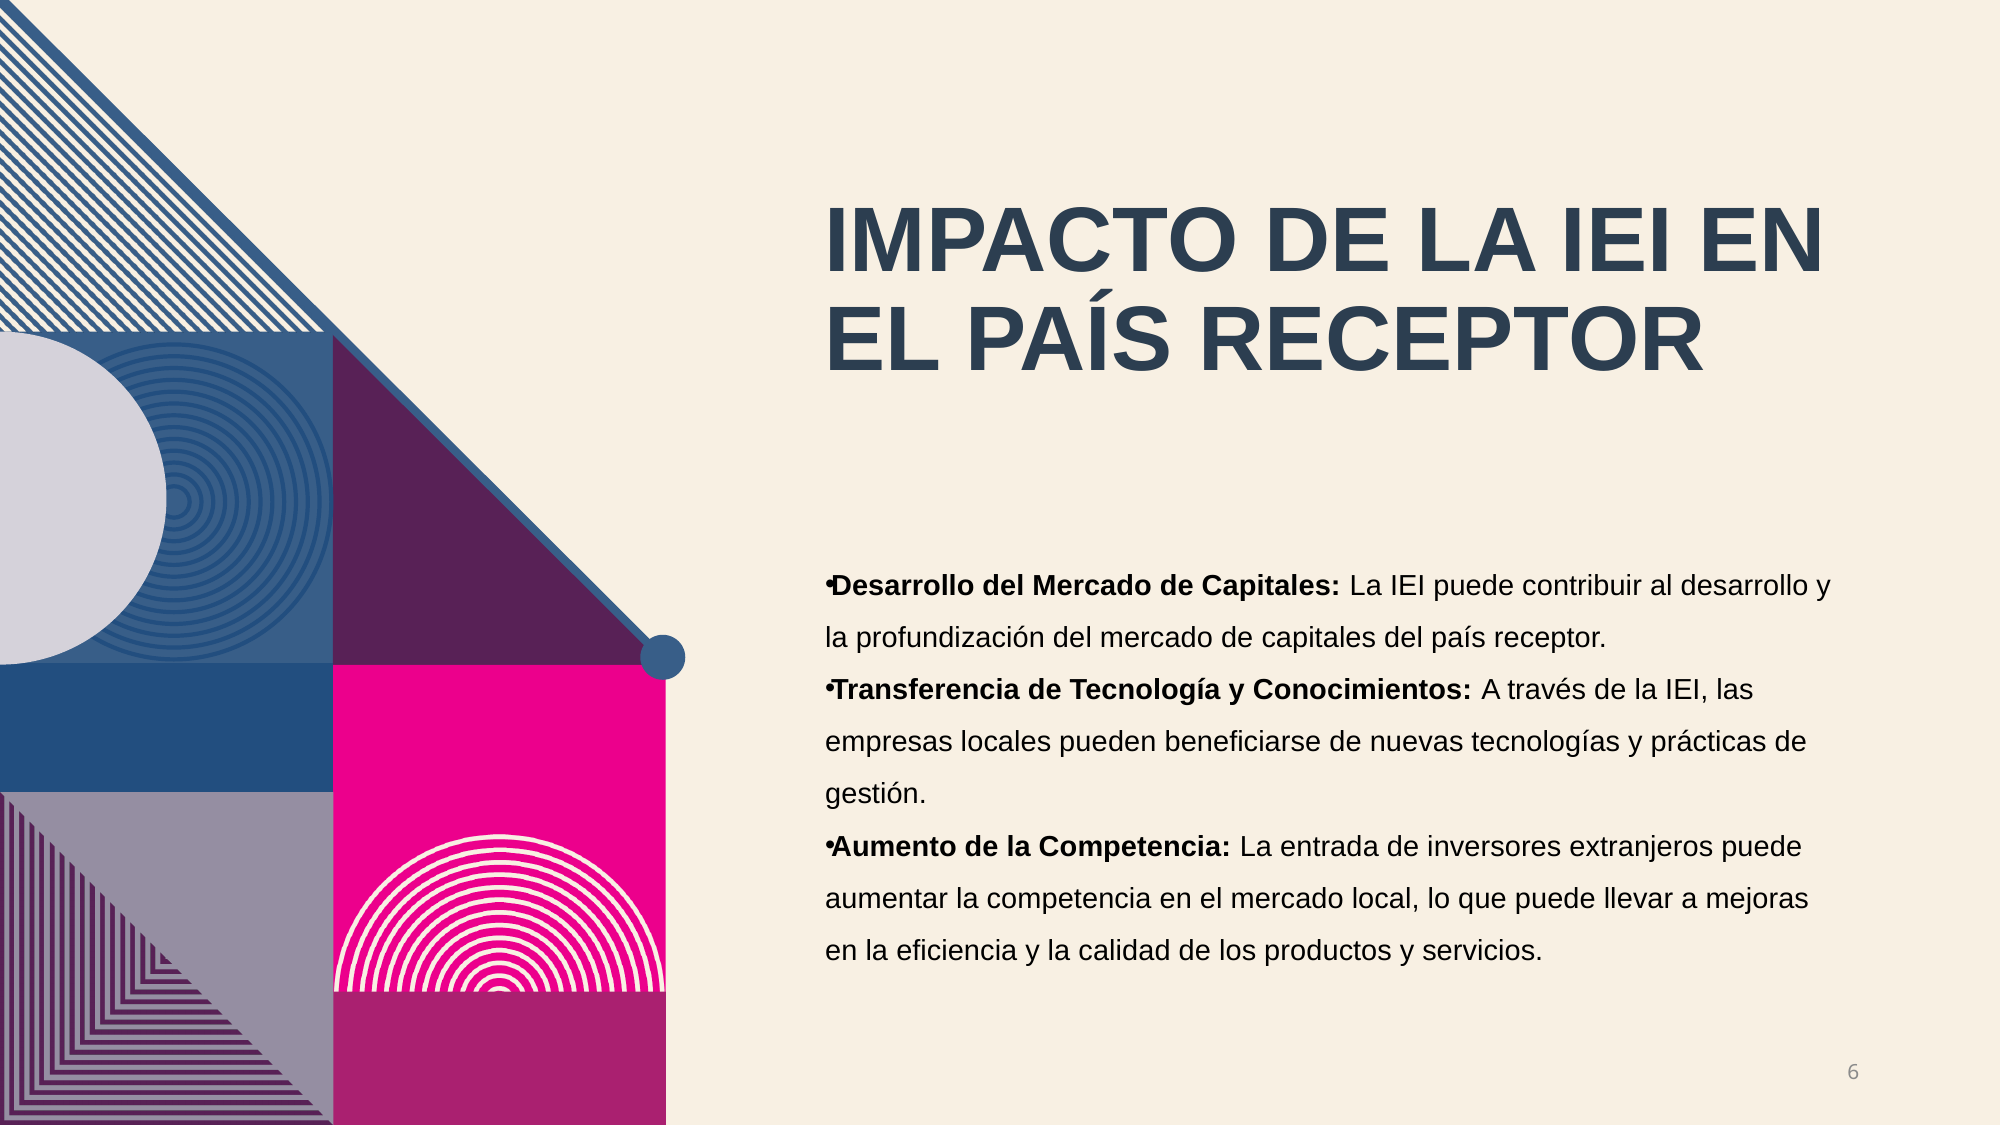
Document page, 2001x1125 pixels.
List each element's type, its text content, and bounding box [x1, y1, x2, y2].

picture [10, 0, 332, 321]
slide_number 6 [1799, 1042, 1875, 1103]
picture [0, 4, 330, 333]
picture [334, 834, 665, 991]
list Desarrollo del Mercado de Capitales: La IEI puede contribuir al desarrollo y la profundización del mercado de capitales del país receptor. Transferencia de Tecnología y Conocimientos: A través de la IEI, las empresas locales pueden beneficiarse de nuevas tecnologías y prácticas de gestión. Aumento de la Competencia: La entrada de inversores extranjeros puede aumentar la competencia en el mercado local, lo que puede llevar a mejoras en la eficiencia y la calidad de los productos y servicios. [810, 541, 1850, 980]
picture [0, 792, 333, 1125]
title Impacto de la IEI en el País Receptor [809, 70, 1850, 509]
